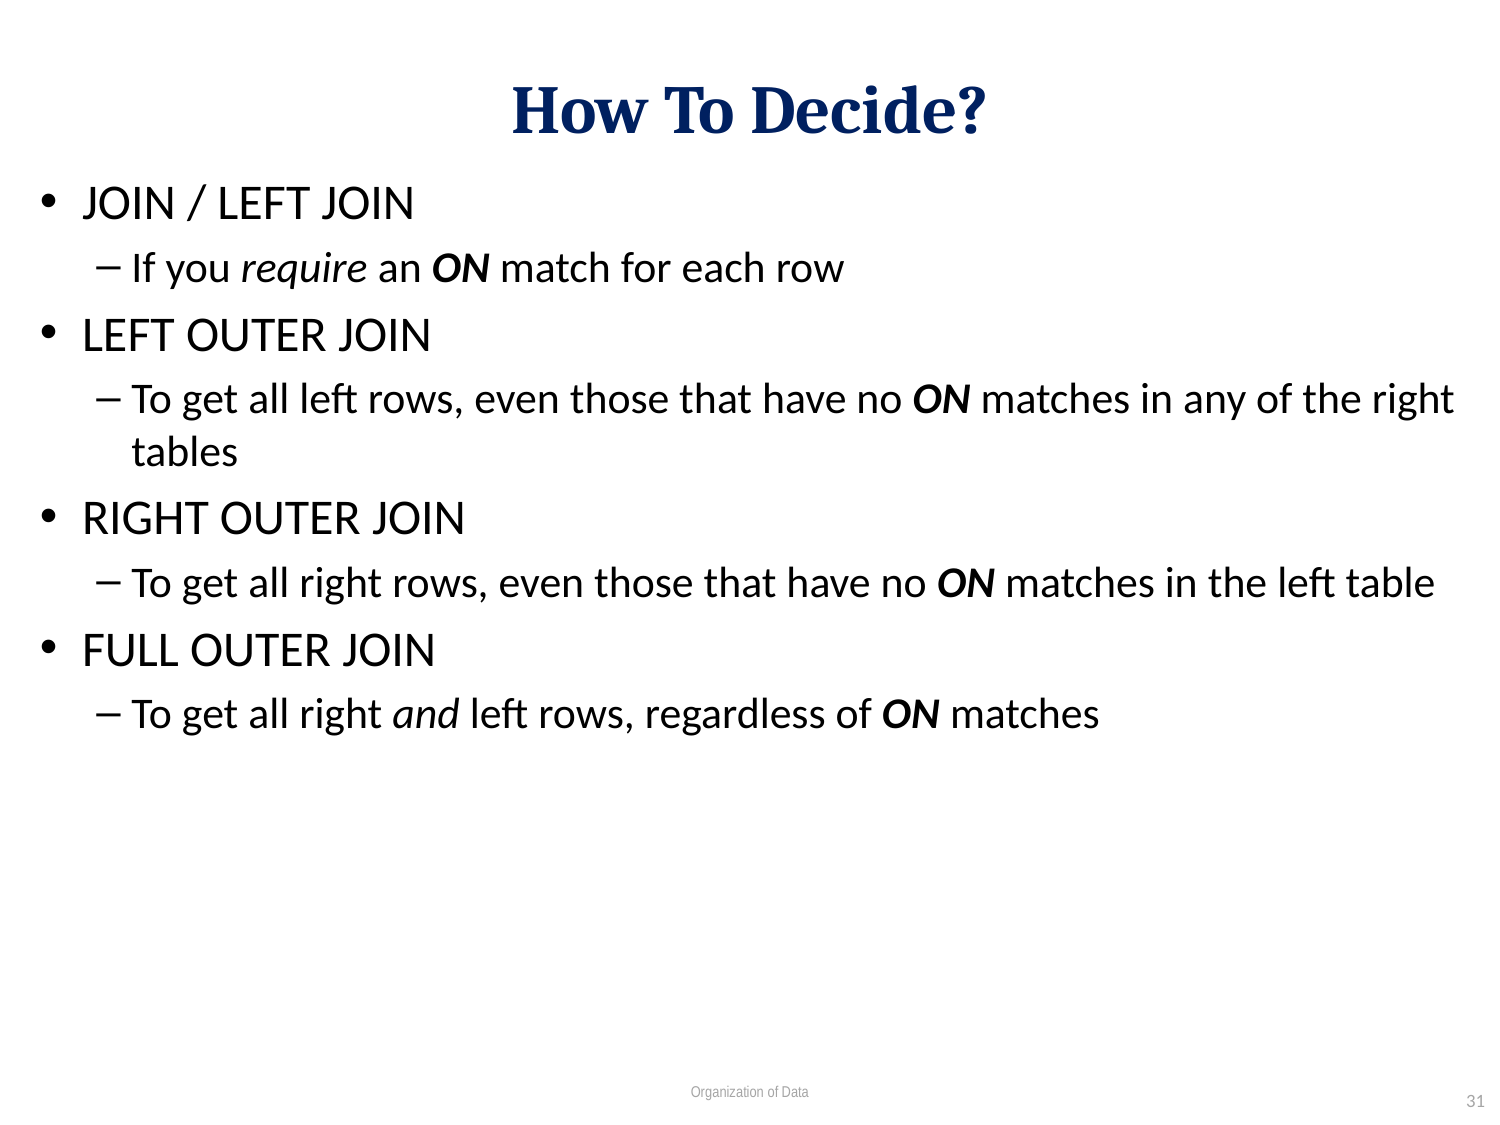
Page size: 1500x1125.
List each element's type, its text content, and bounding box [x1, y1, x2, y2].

footer Organization of Data [425, 1074, 1074, 1121]
title How To Decide? [75, 0, 1425, 162]
list JOIN / LEFT JOIN If you require an ON match for each row LEFT OUTER JOIN To get all left rows, even those that have no ON matches in any of the right tables RIGHT OUTER JOIN To get all right rows, even those that have no ON matches in the left table FULL OUTER JOIN To get all right and left rows, regardless of ON matches [24, 162, 1475, 1005]
slide_number 31 [1074, 1074, 1500, 1125]
